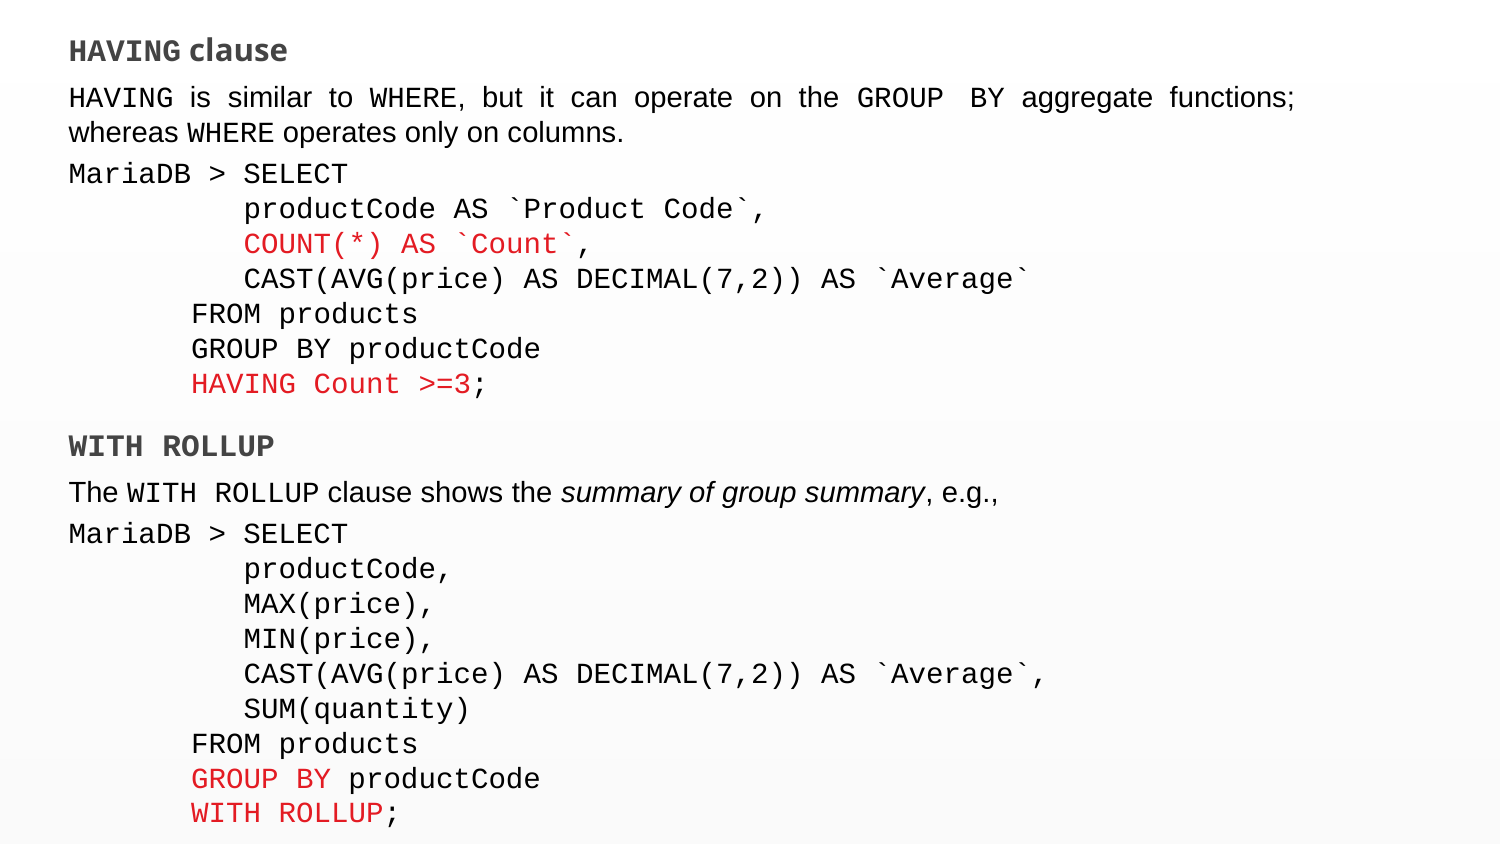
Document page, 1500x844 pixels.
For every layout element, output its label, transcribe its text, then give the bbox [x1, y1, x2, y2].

text_box HAVING clause HAVING is similar to WHERE, but it can operate on the GROUP BY aggregate functions; whereas WHERE operates only on columns. MariaDB > SELECT productCode AS `Product Code`, COUNT(*) AS `Count`, CAST(AVG(price) AS DECIMAL(7,2)) AS `Average` FROM products GROUP BY productCode HAVING Count >=3; WITH ROLLUP The WITH ROLLUP clause shows the summary of group summary, e.g., MariaDB > SELECT productCode, MAX(price), MIN(price), CAST(AVG(price) AS DECIMAL(7,2)) AS `Average`, SUM(quantity) FROM products GROUP BY productCode WITH ROLLUP; [57, 17, 1307, 818]
